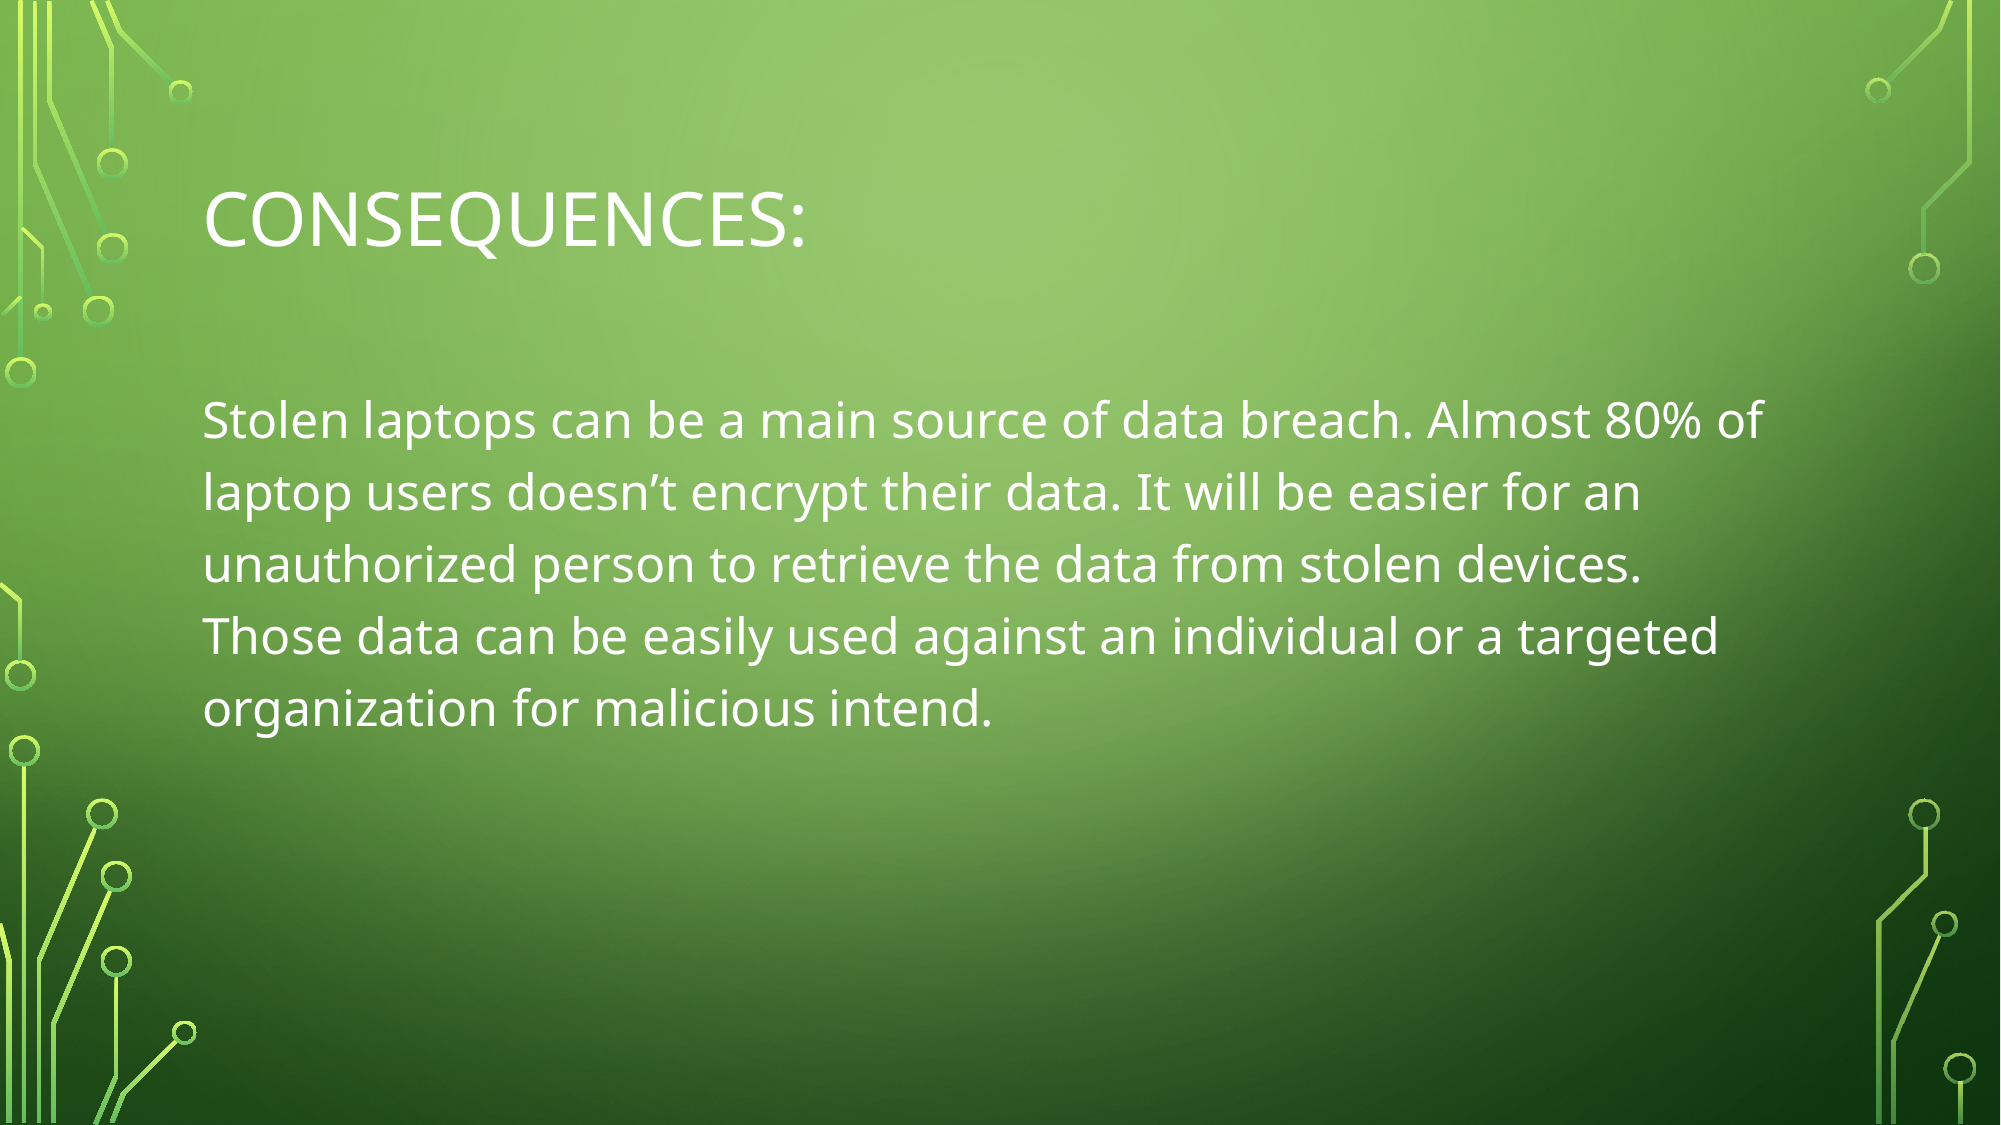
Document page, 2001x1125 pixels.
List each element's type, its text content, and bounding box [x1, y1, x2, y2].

list Stolen laptops can be a main source of data breach. Almost 80% of laptop users doesn’t encrypt their data. It will be easier for an unauthorized person to retrieve the data from stolen devices. Those data can be easily used against an individual or a targeted organization for malicious intend. [187, 369, 1813, 950]
title Consequences: [187, 101, 1813, 344]
